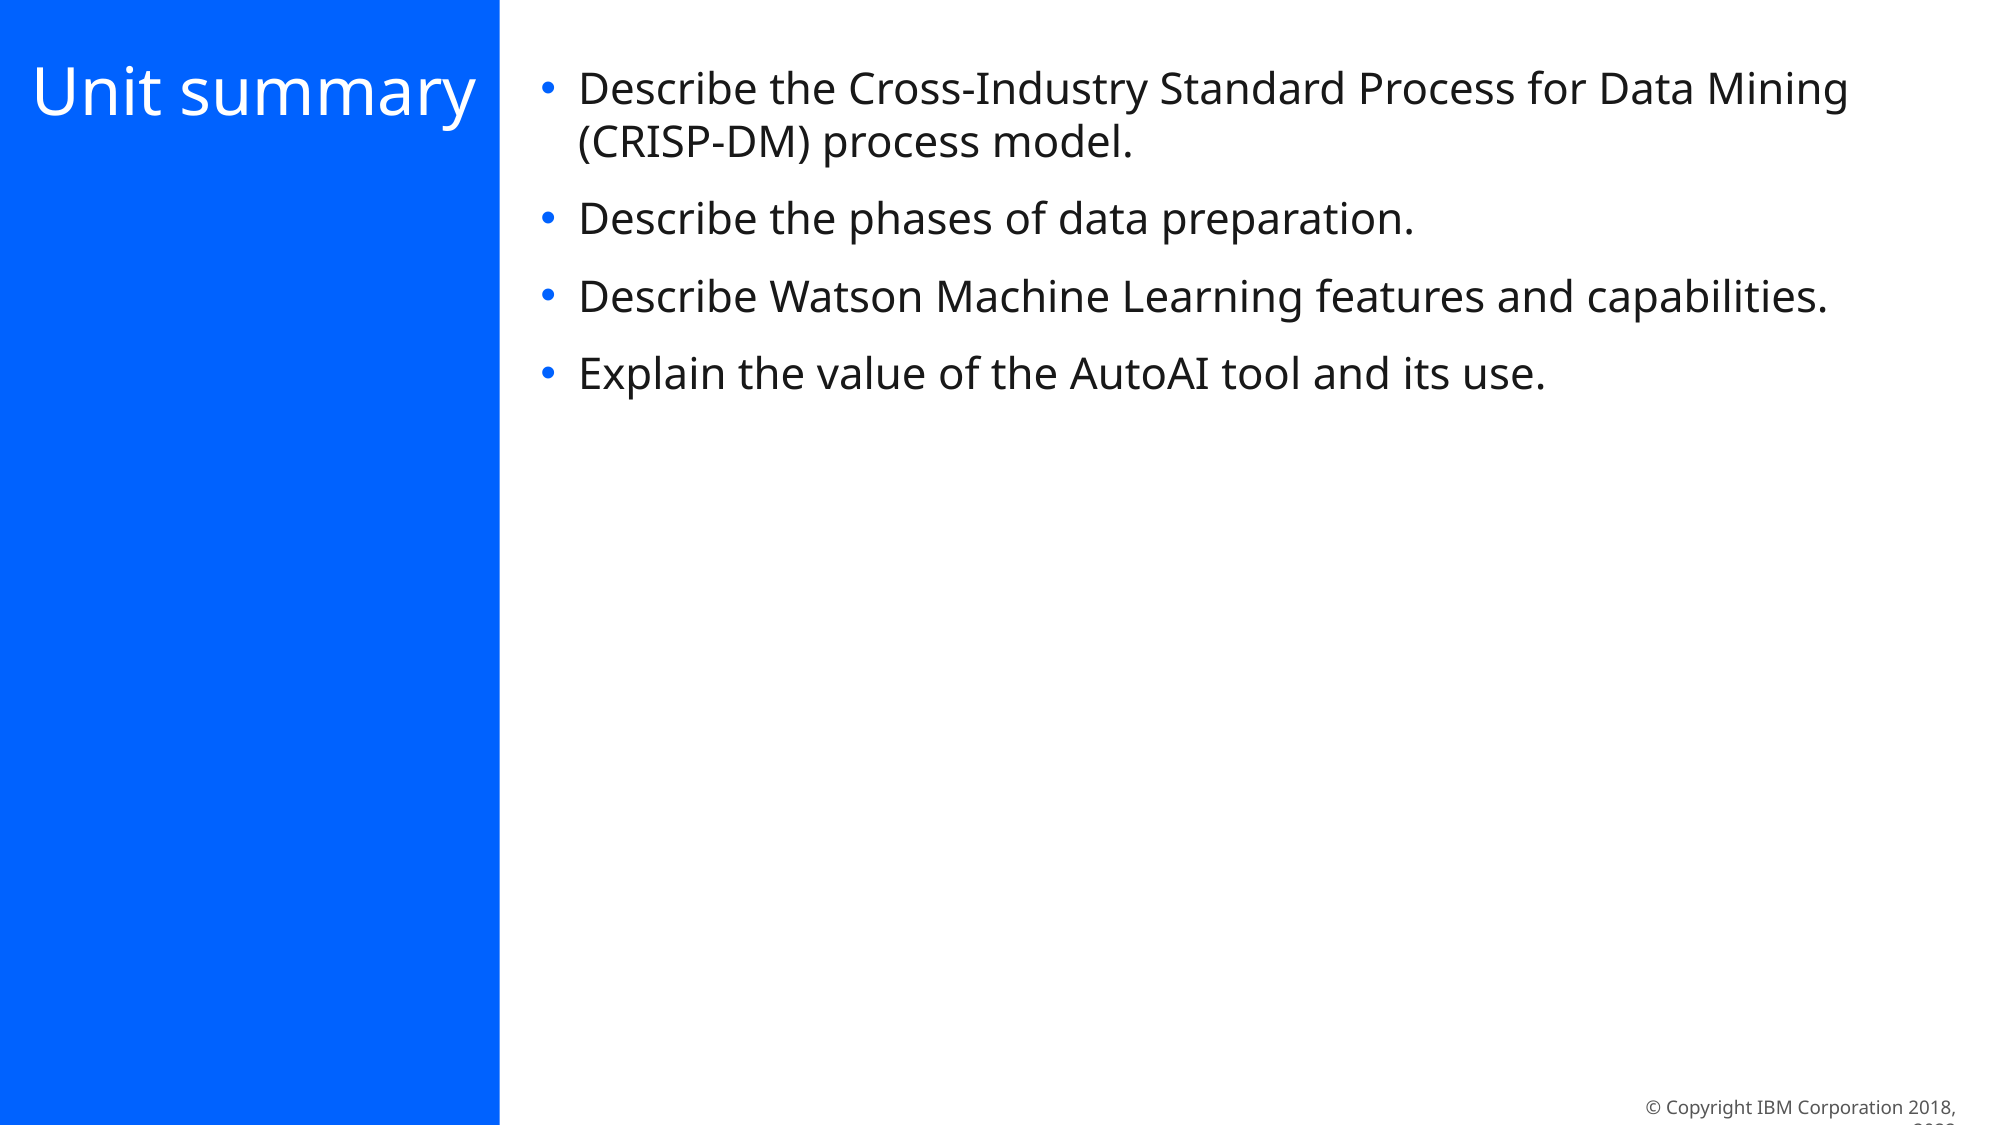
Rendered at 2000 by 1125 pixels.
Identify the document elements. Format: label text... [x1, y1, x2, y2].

list Describe the Cross-Industry Standard Process for Data Mining (CRISP-DM) process model. Describe the phases of data preparation. Describe Watson Machine Learning features and capabilities. Explain the value of the AutoAI tool and its use. [525, 57, 1922, 1097]
footer © Copyright IBM Corporation 2018, 2022 [1616, 1096, 1972, 1125]
title Unit summary [16, 57, 483, 1097]
